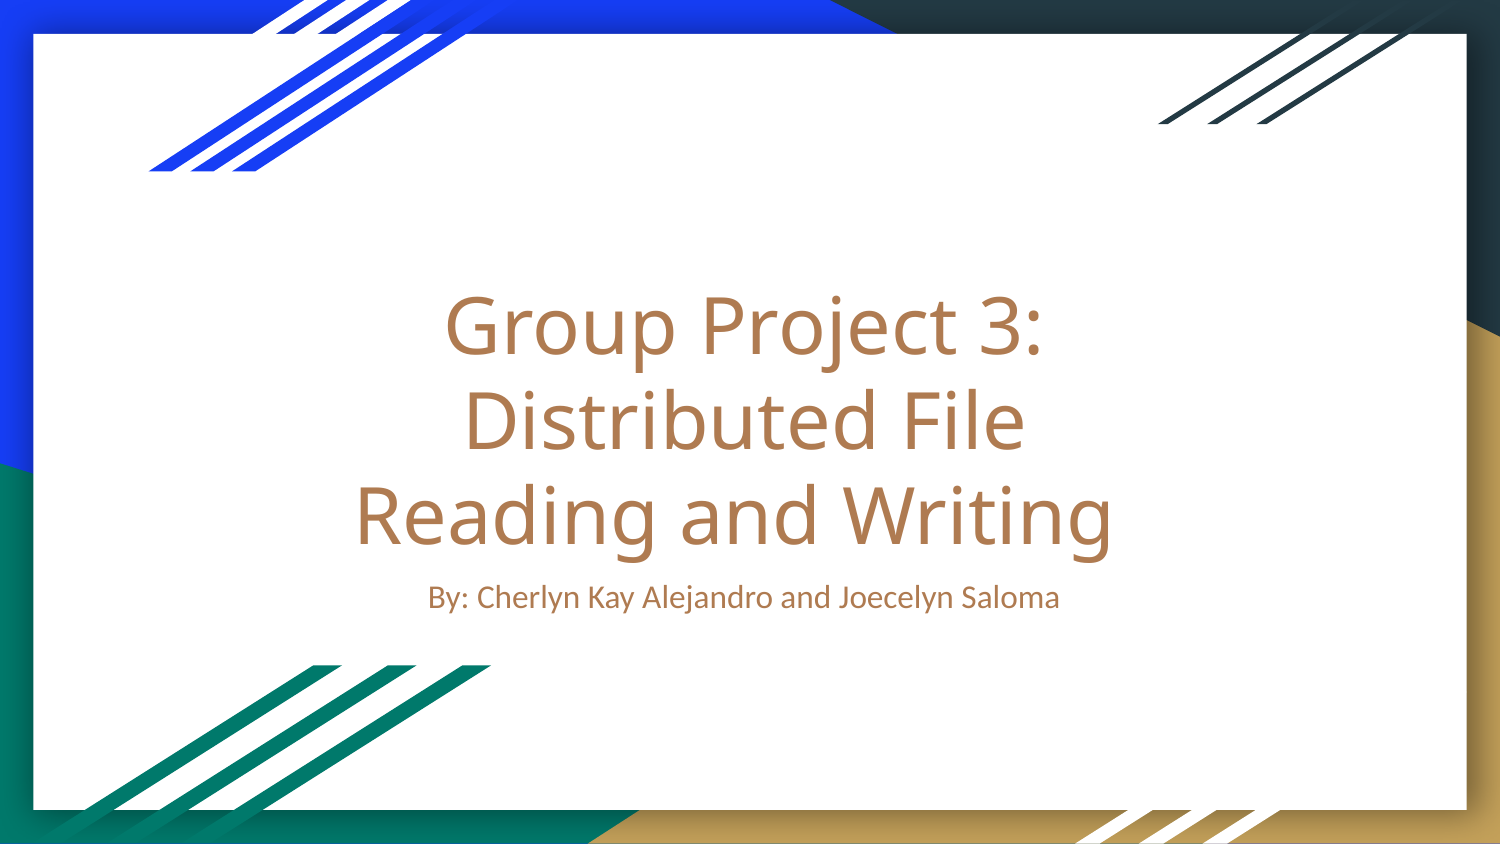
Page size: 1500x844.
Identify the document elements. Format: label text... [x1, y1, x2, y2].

title Group Project 3: Distributed File Reading and Writing [304, 298, 1185, 537]
subtitle By: Cherlyn Kay Alejandro and Joecelyn Saloma [304, 559, 1185, 646]
